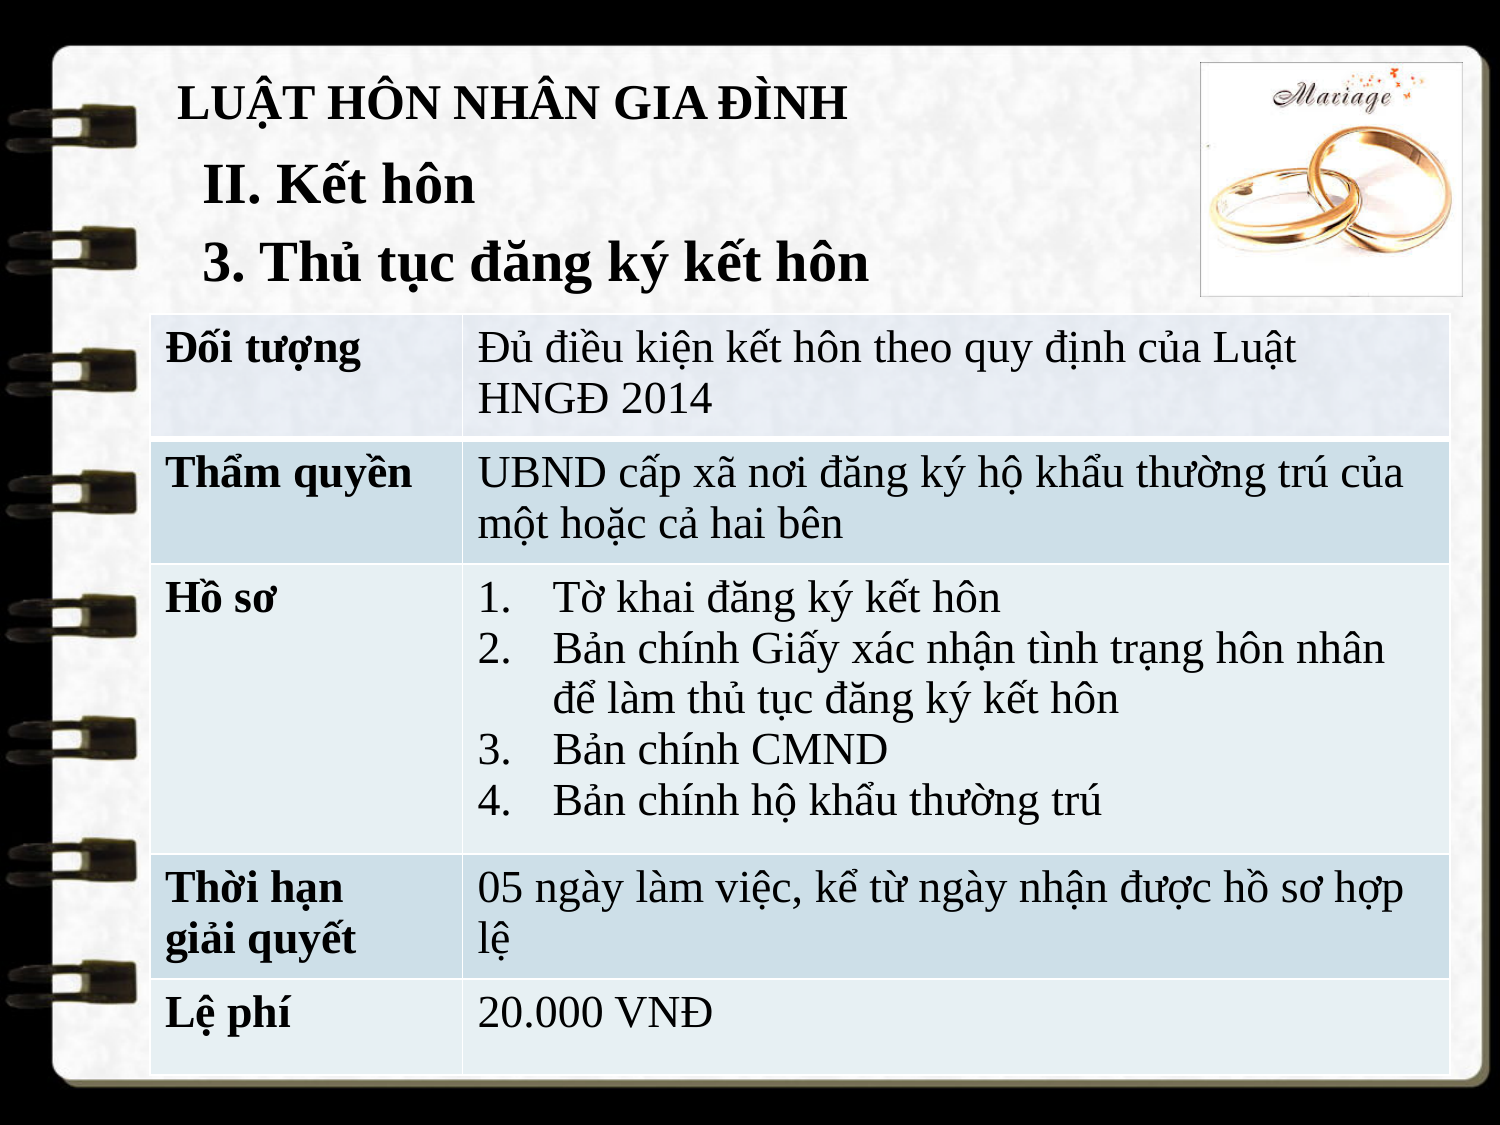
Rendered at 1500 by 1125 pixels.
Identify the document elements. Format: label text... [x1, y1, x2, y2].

table_cell Thẩm quyền [151, 442, 462, 563]
table_cell UBND cấp xã nơi đăng ký hộ khẩu thường trú của một hoặc cả hai bên [463, 442, 1449, 563]
list II. Kết hôn 3. Thủ tục đăng ký kết hôn [112, 137, 1438, 313]
table_cell Lệ phí [151, 980, 462, 1074]
table_cell Thời hạn giải quyết [151, 855, 462, 978]
picture [0, 0, 1500, 1125]
table_cell Tờ khai đăng ký kết hôn Bản chính Giấy xác nhận tình trạng hôn nhân để làm thủ tục đăng ký kết hôn Bản chính CMND Bản chính hộ khẩu thường trú [463, 565, 1449, 853]
table_cell 05 ngày làm việc, kể từ ngày nhận được hồ sơ hợp lệ [463, 855, 1449, 978]
table_header Đối tượng [151, 315, 462, 436]
table_cell Hồ sơ [151, 565, 462, 853]
table_header Đủ điều kiện kết hôn theo quy định của Luật HNGĐ 2014 [463, 315, 1449, 436]
text_box LUẬT HÔN NHÂN GIA ĐÌNH [162, 62, 888, 138]
table_cell 20.000 VNĐ [463, 980, 1449, 1074]
